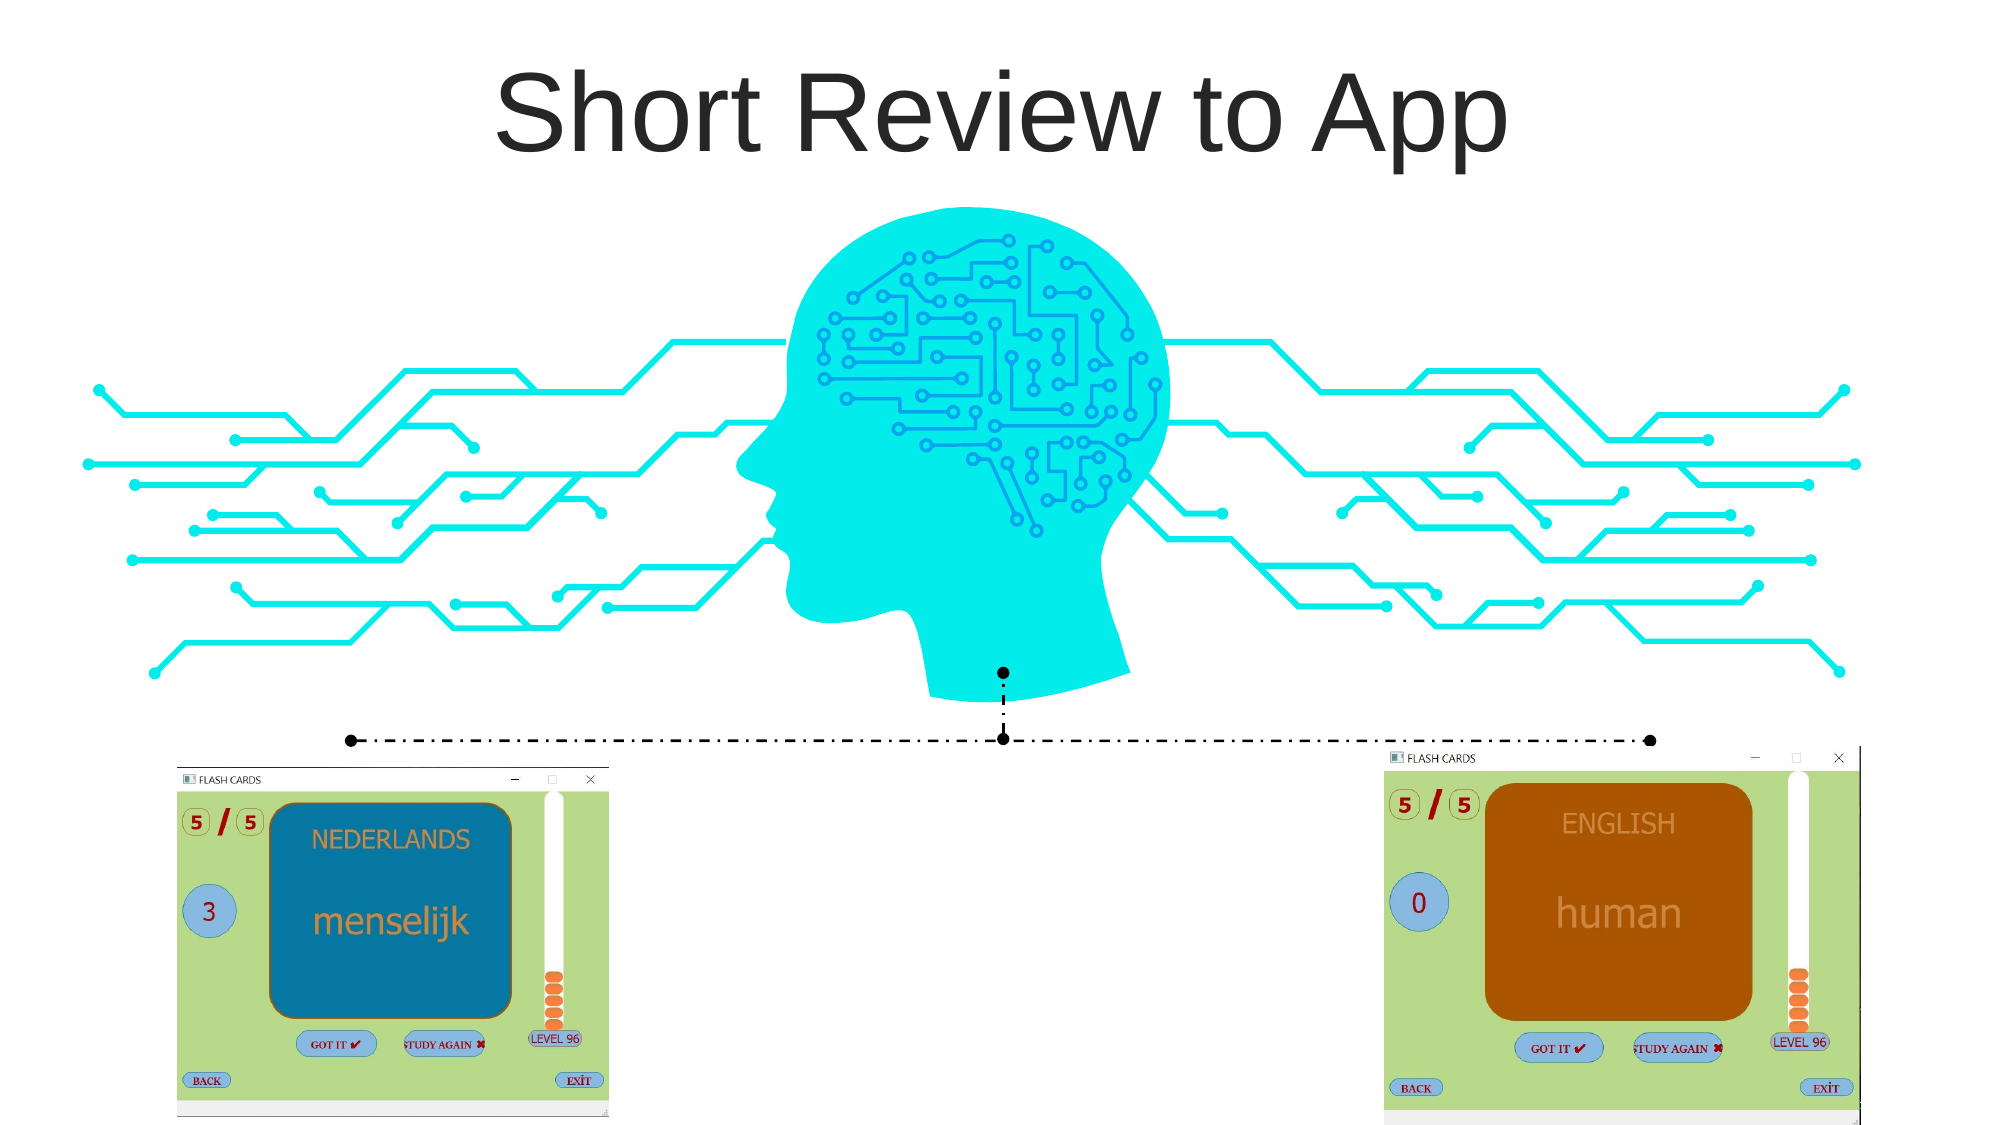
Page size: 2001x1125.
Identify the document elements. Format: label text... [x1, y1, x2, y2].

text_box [80, 337, 730, 680]
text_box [735, 206, 1171, 703]
picture [1384, 746, 1861, 1125]
text_box Short Review to App [53, 55, 1952, 175]
picture [176, 767, 610, 1117]
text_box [1174, 337, 1863, 678]
